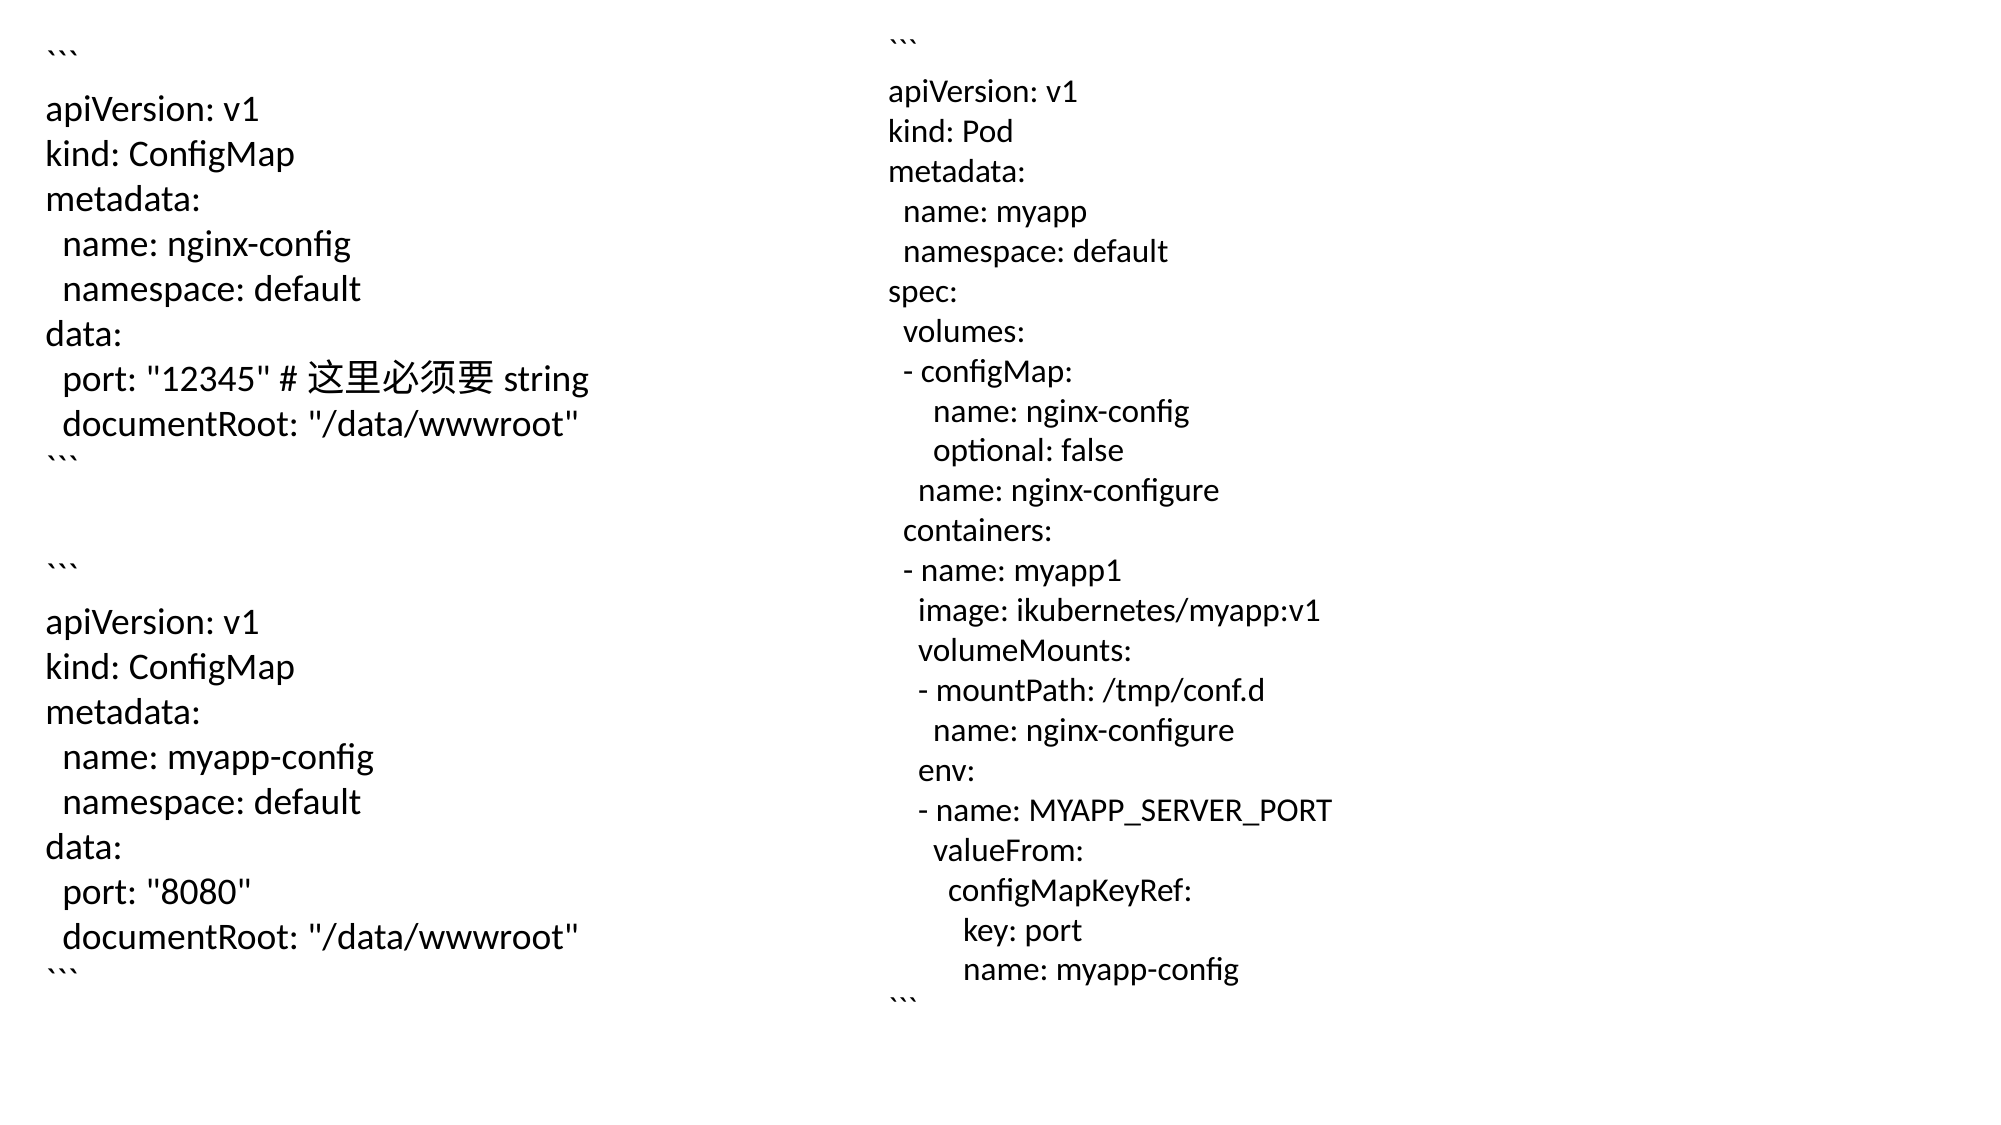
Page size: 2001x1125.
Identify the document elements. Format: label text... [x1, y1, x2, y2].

text_box ``` apiVersion: v1 kind: Pod metadata: name: myapp namespace: default spec: volumes: - configMap: name: nginx-config optional: false name: nginx-configure containers: - name: myapp1 image: ikubernetes/myapp:v1 volumeMounts: - mountPath: /tmp/conf.d name: nginx-configure env: - name: MYAPP_SERVER_PORT valueFrom: configMapKeyRef: key: port name: myapp-config ``` [873, 22, 1961, 1035]
text_box ``` apiVersion: v1 kind: ConfigMap metadata: name: myapp-config namespace: default data: port: "8080" documentRoot: "/data/wwwroot" ``` [30, 544, 652, 1010]
text_box ``` apiVersion: v1 kind: ConfigMap metadata: name: nginx-config namespace: default data: port: "12345" #这里必须要string documentRoot: "/data/wwwroot" ``` [30, 31, 742, 497]
